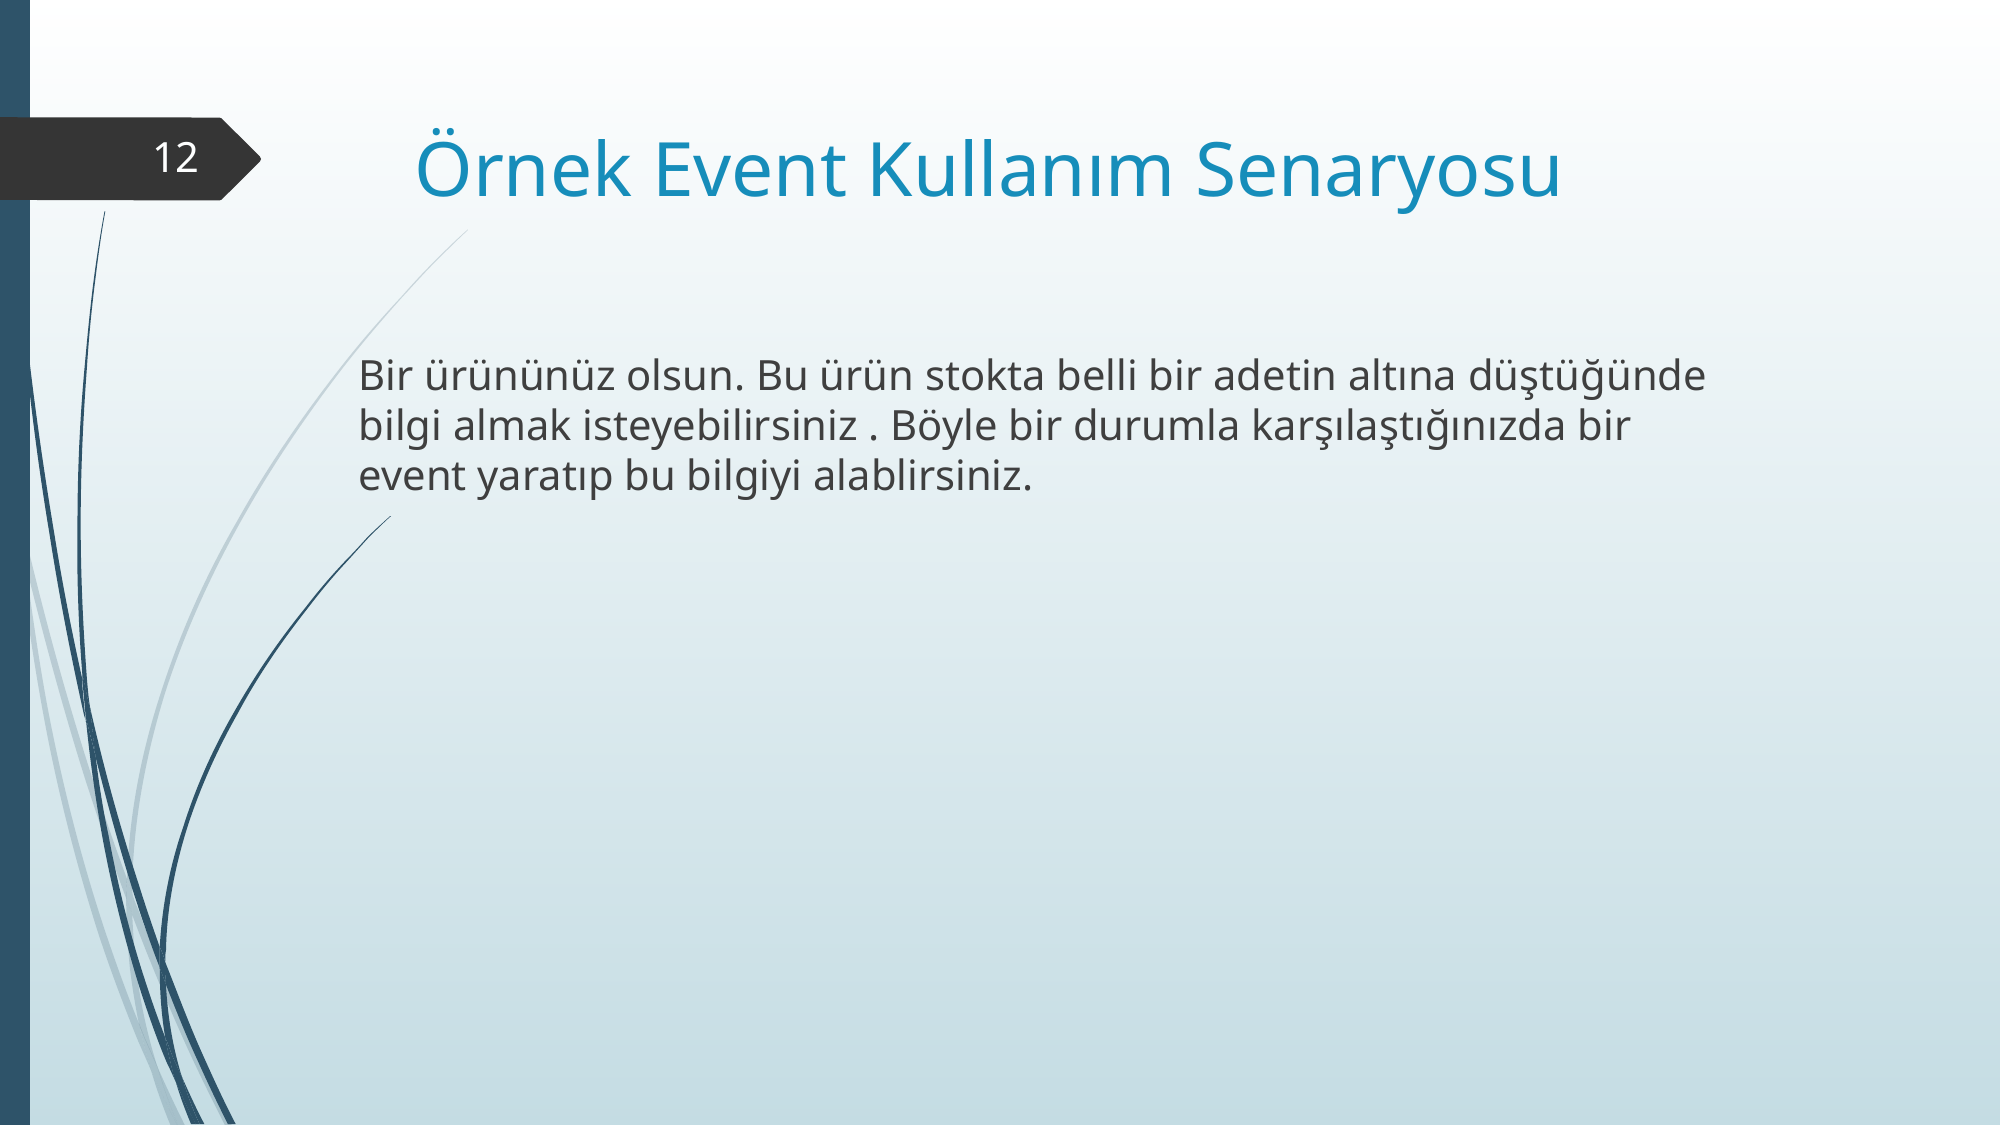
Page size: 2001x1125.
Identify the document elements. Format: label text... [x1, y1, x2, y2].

list Bir ürününüz olsun. Bu ürün stokta belli bir adetin altına düştüğünde bilgi almak isteyebilirsiniz . Böyle bir durumla karşılaştığınızda bir event yaratıp bu bilgiyi alablirsiniz. [268, 341, 1732, 962]
title Örnek Event Kullanım Senaryosu [399, 113, 1862, 324]
slide_number 12 [87, 129, 216, 190]
